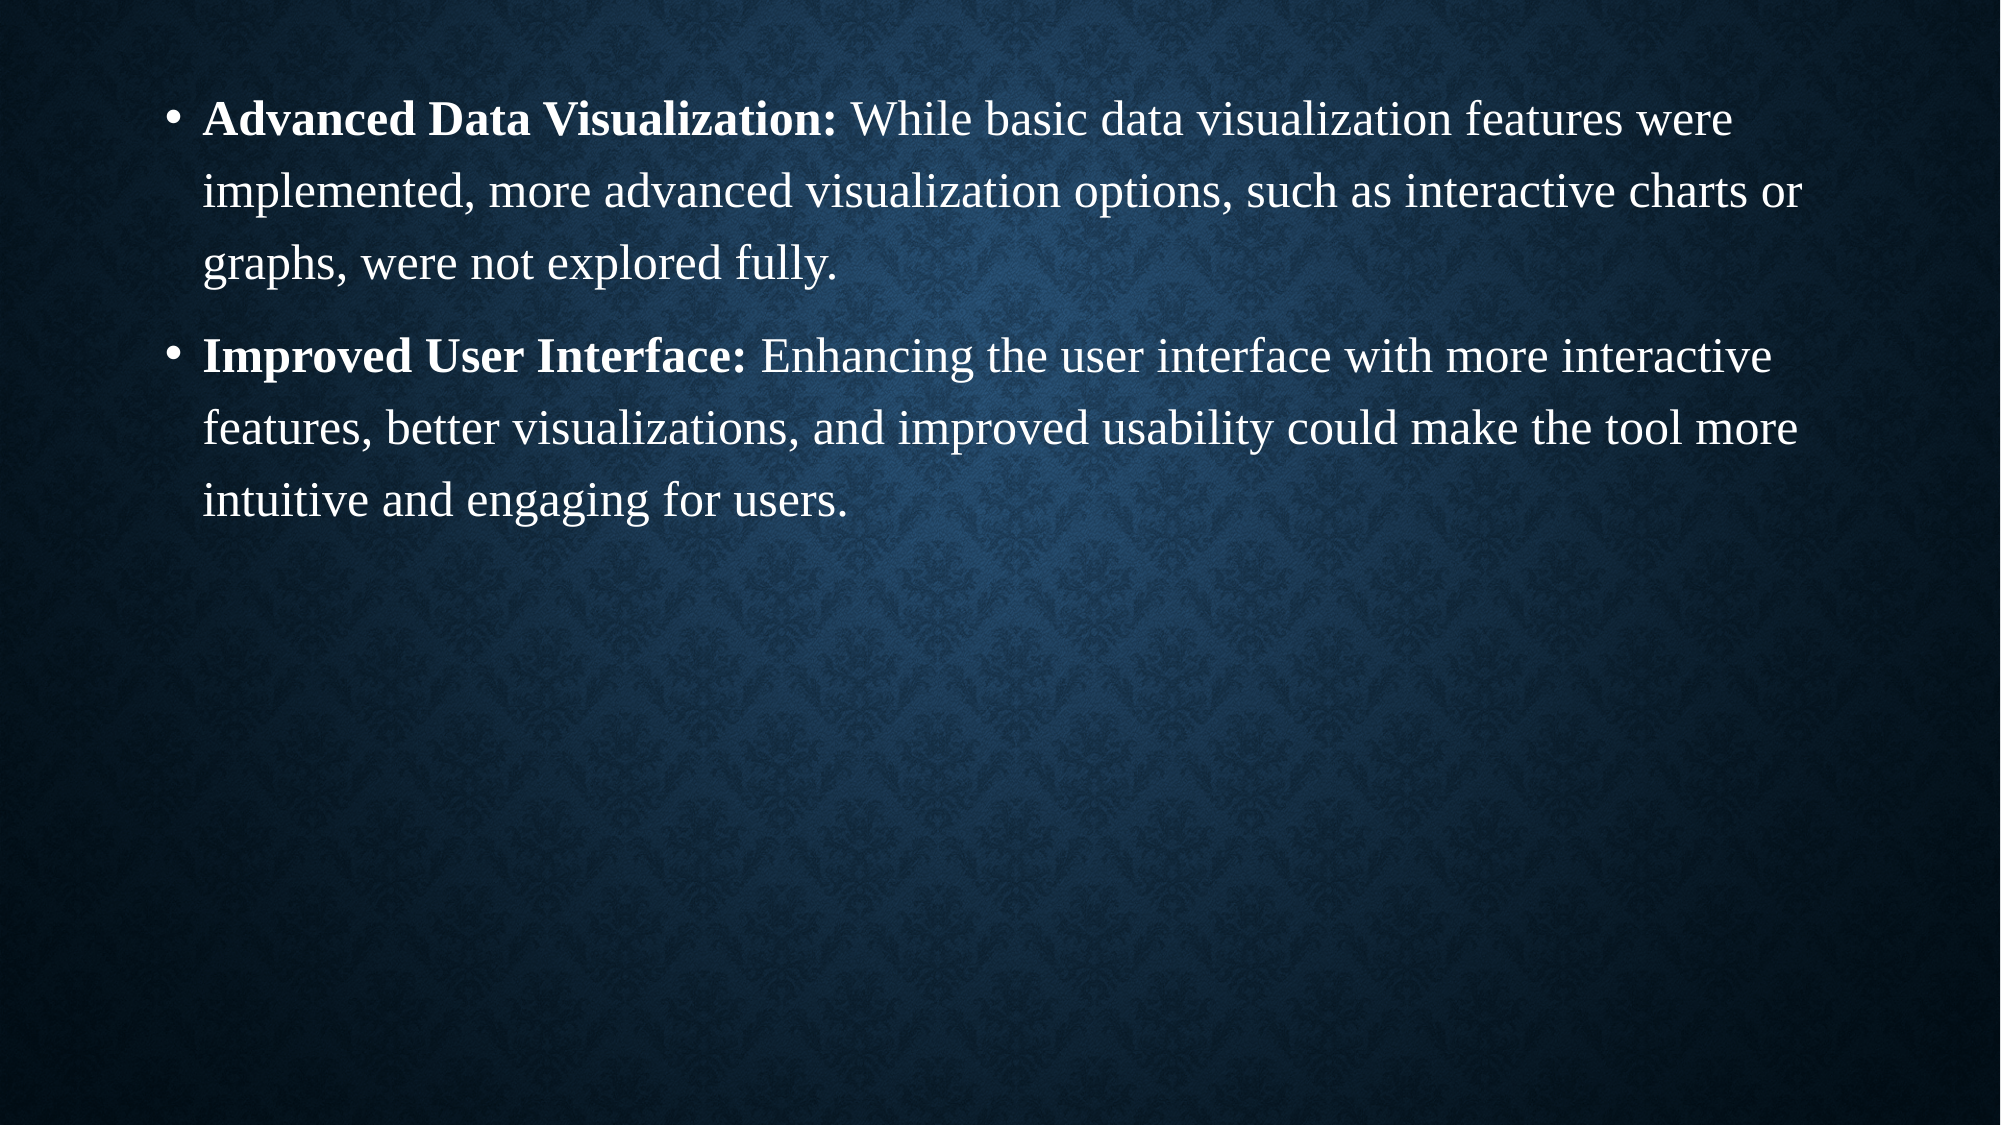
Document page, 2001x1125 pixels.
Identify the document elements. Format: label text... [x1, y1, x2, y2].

list Advanced Data Visualization: While basic data visualization features were implemented, more advanced visualization options, such as interactive charts or graphs, were not explored fully. Improved User Interface: Enhancing the user interface with more interactive features, better visualizations, and improved usability could make the tool more intuitive and engaging for users. [149, 66, 1849, 1044]
